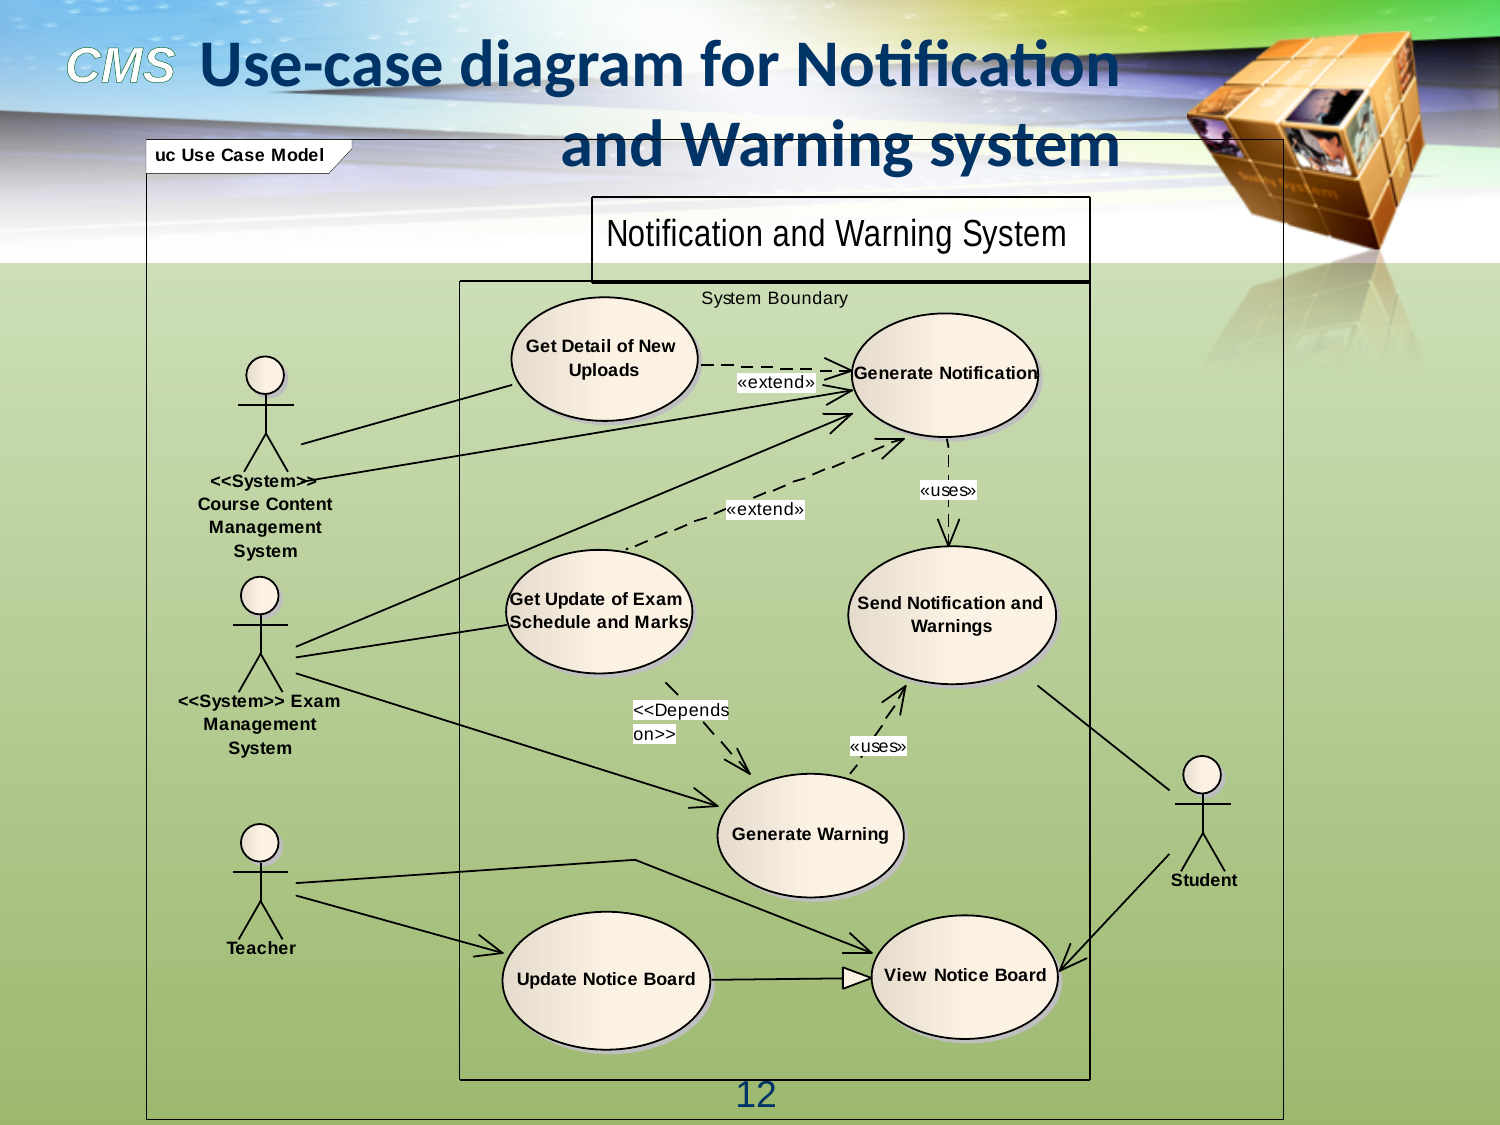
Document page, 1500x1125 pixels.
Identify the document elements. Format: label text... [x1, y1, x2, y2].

title Use-case diagram for Notification and Warning system [87, 99, 1138, 181]
picture [0, 0, 1500, 1125]
